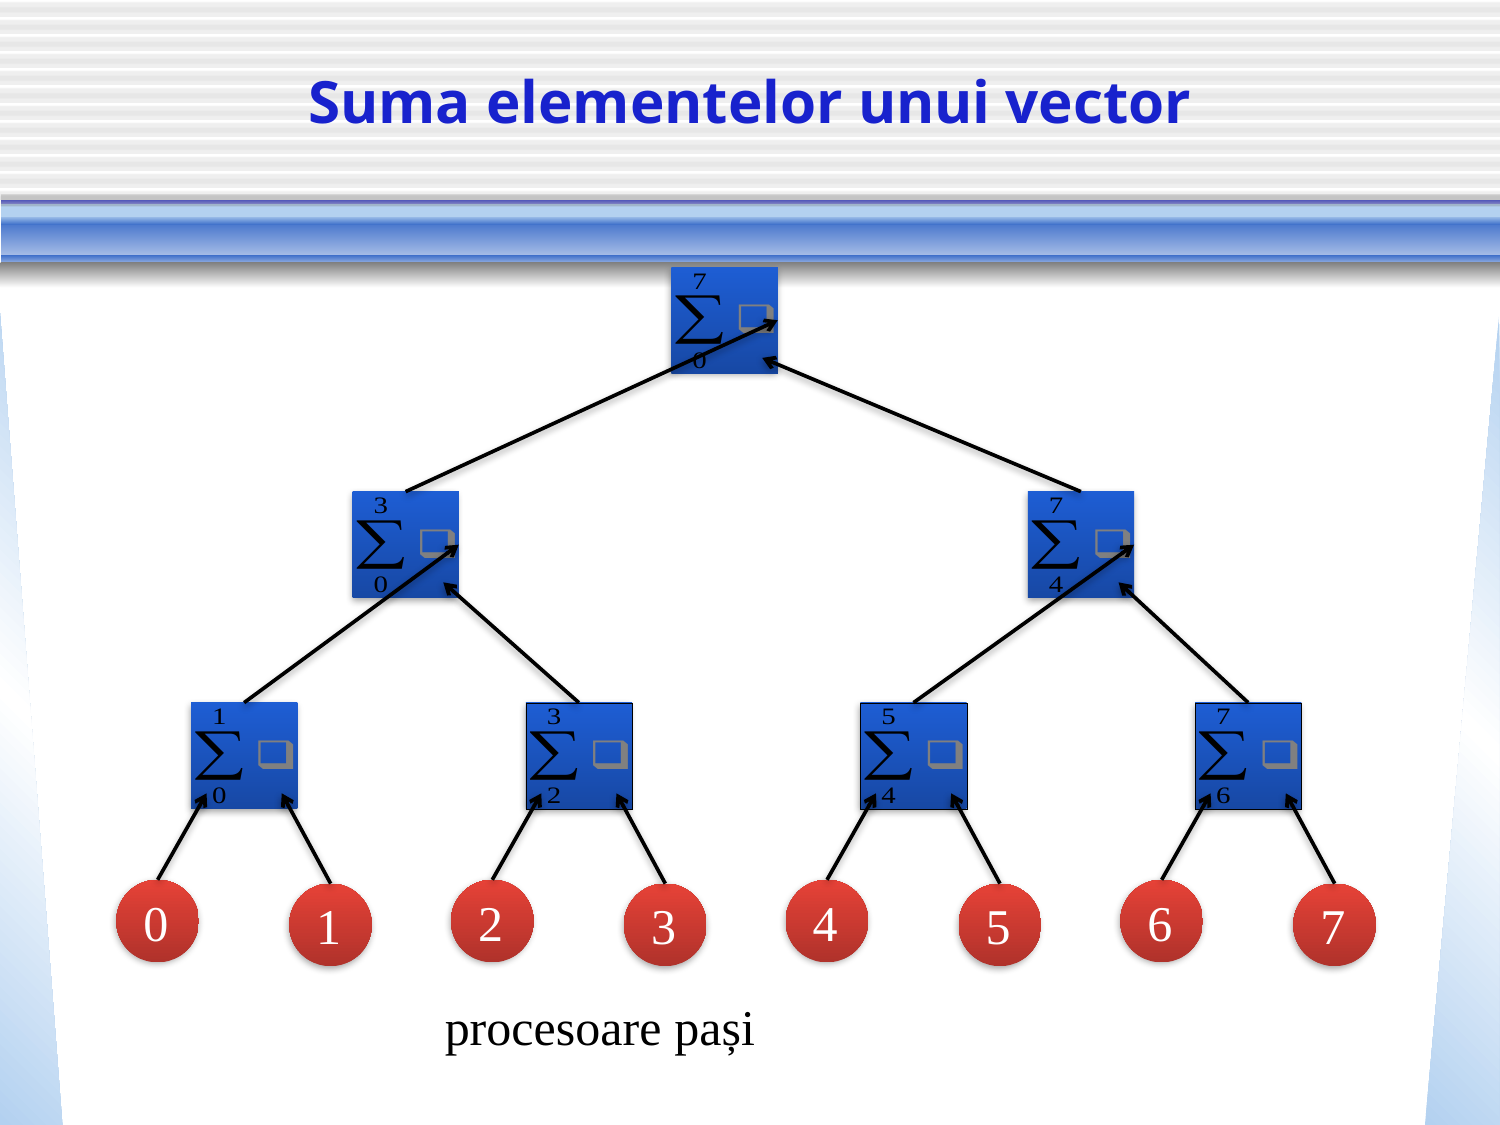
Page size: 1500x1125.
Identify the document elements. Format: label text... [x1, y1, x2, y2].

picture [0, 1, 1500, 194]
title Suma elementelor unui vector [18, 12, 1482, 188]
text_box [115, 266, 1377, 967]
